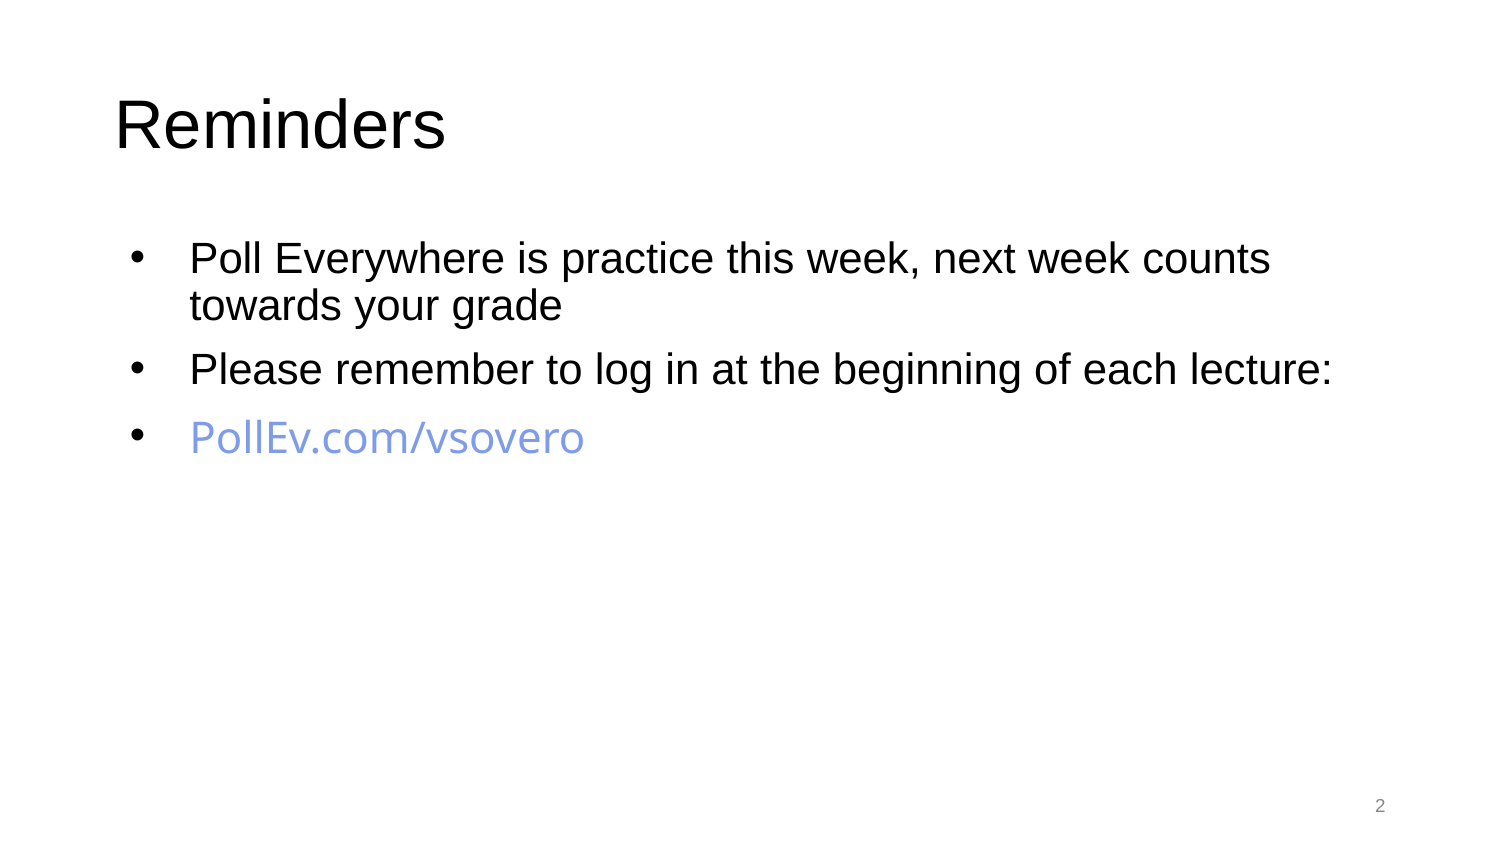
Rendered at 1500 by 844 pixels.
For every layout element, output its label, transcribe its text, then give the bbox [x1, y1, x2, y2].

slide_number 2 [1059, 782, 1397, 827]
list Poll Everywhere is practice this week, next week counts towards your grade Please remember to log in at the beginning of each lecture: PollEv.com/vsovero [103, 224, 1397, 760]
title Reminders [103, 44, 1397, 208]
